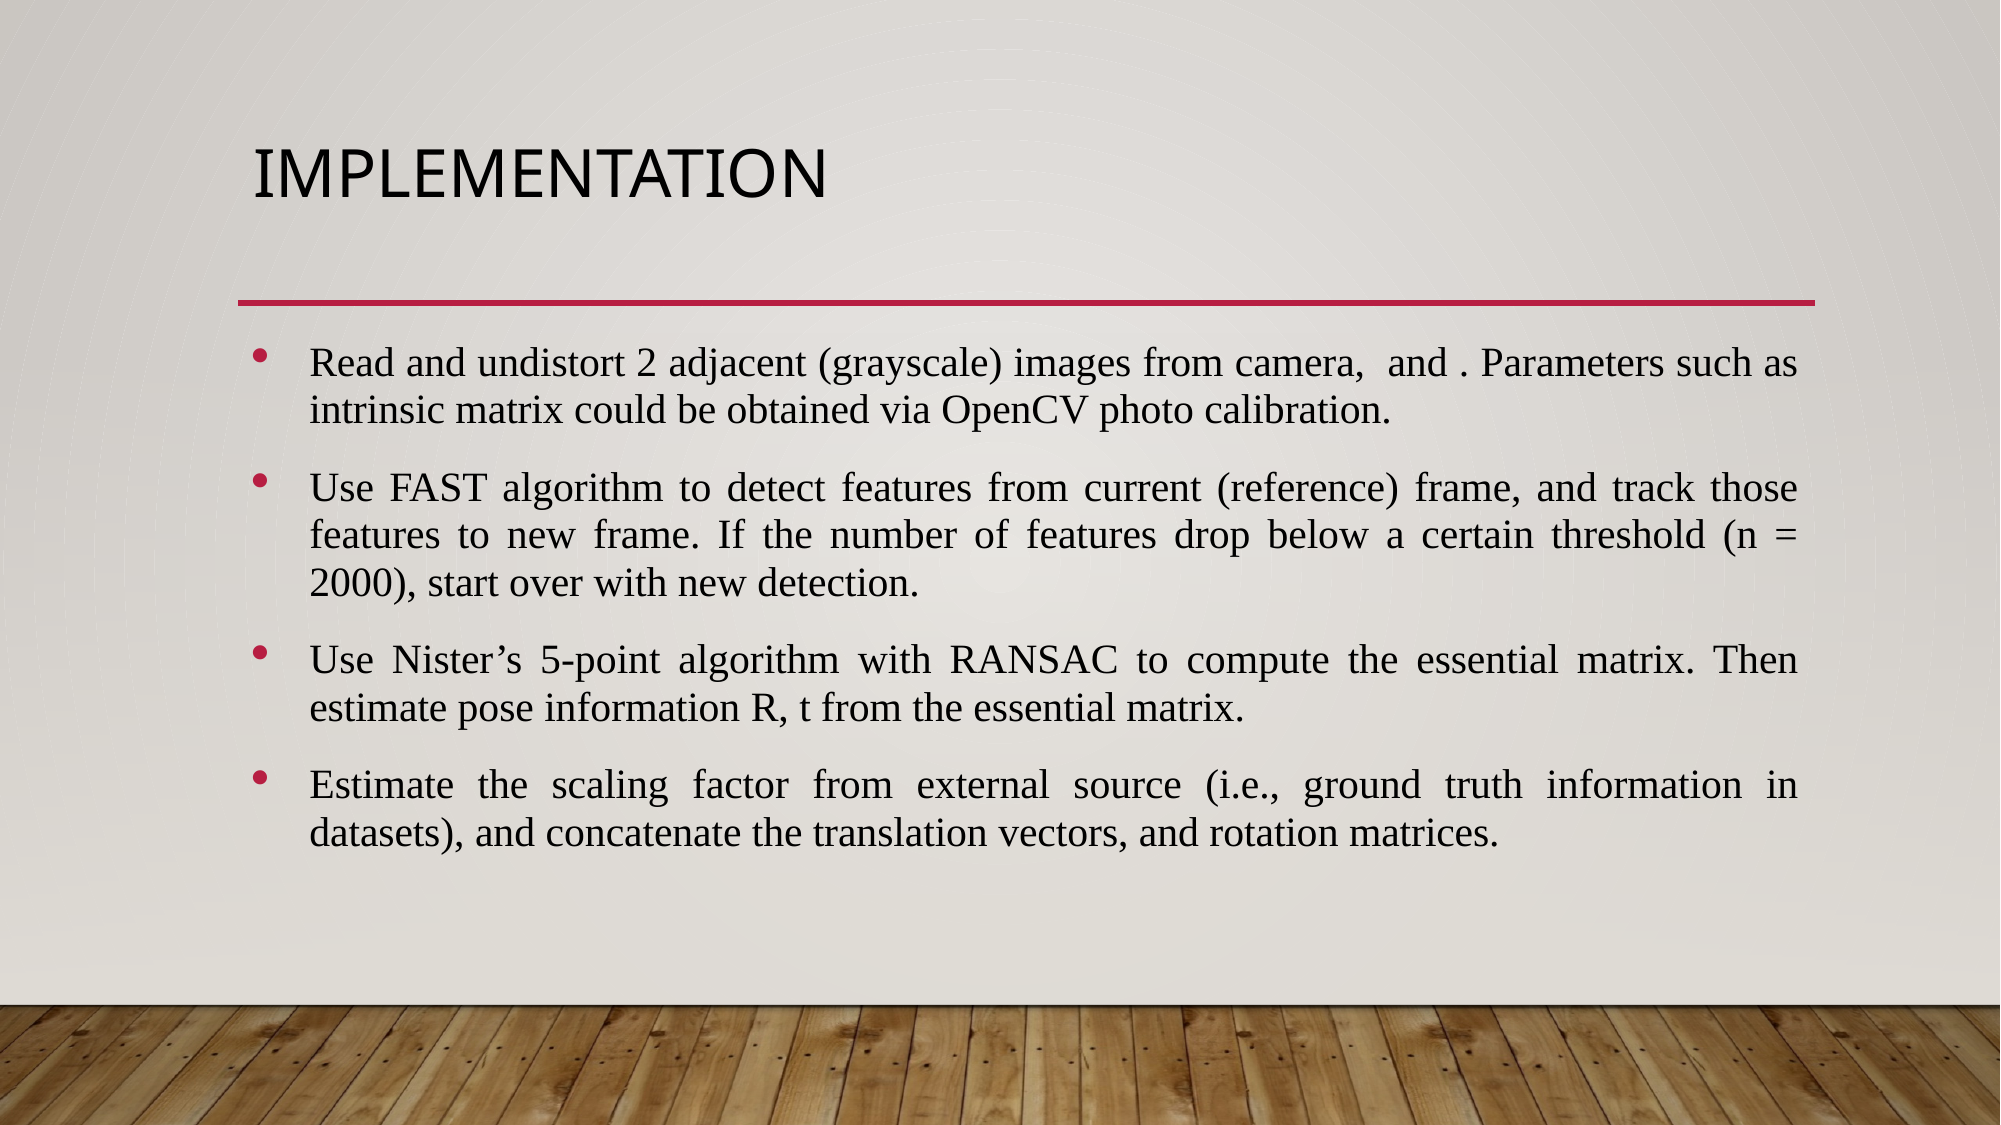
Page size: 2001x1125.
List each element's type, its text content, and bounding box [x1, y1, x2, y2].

title IMPLEMENTATION [238, 131, 1814, 305]
picture [0, 1005, 2000, 1125]
